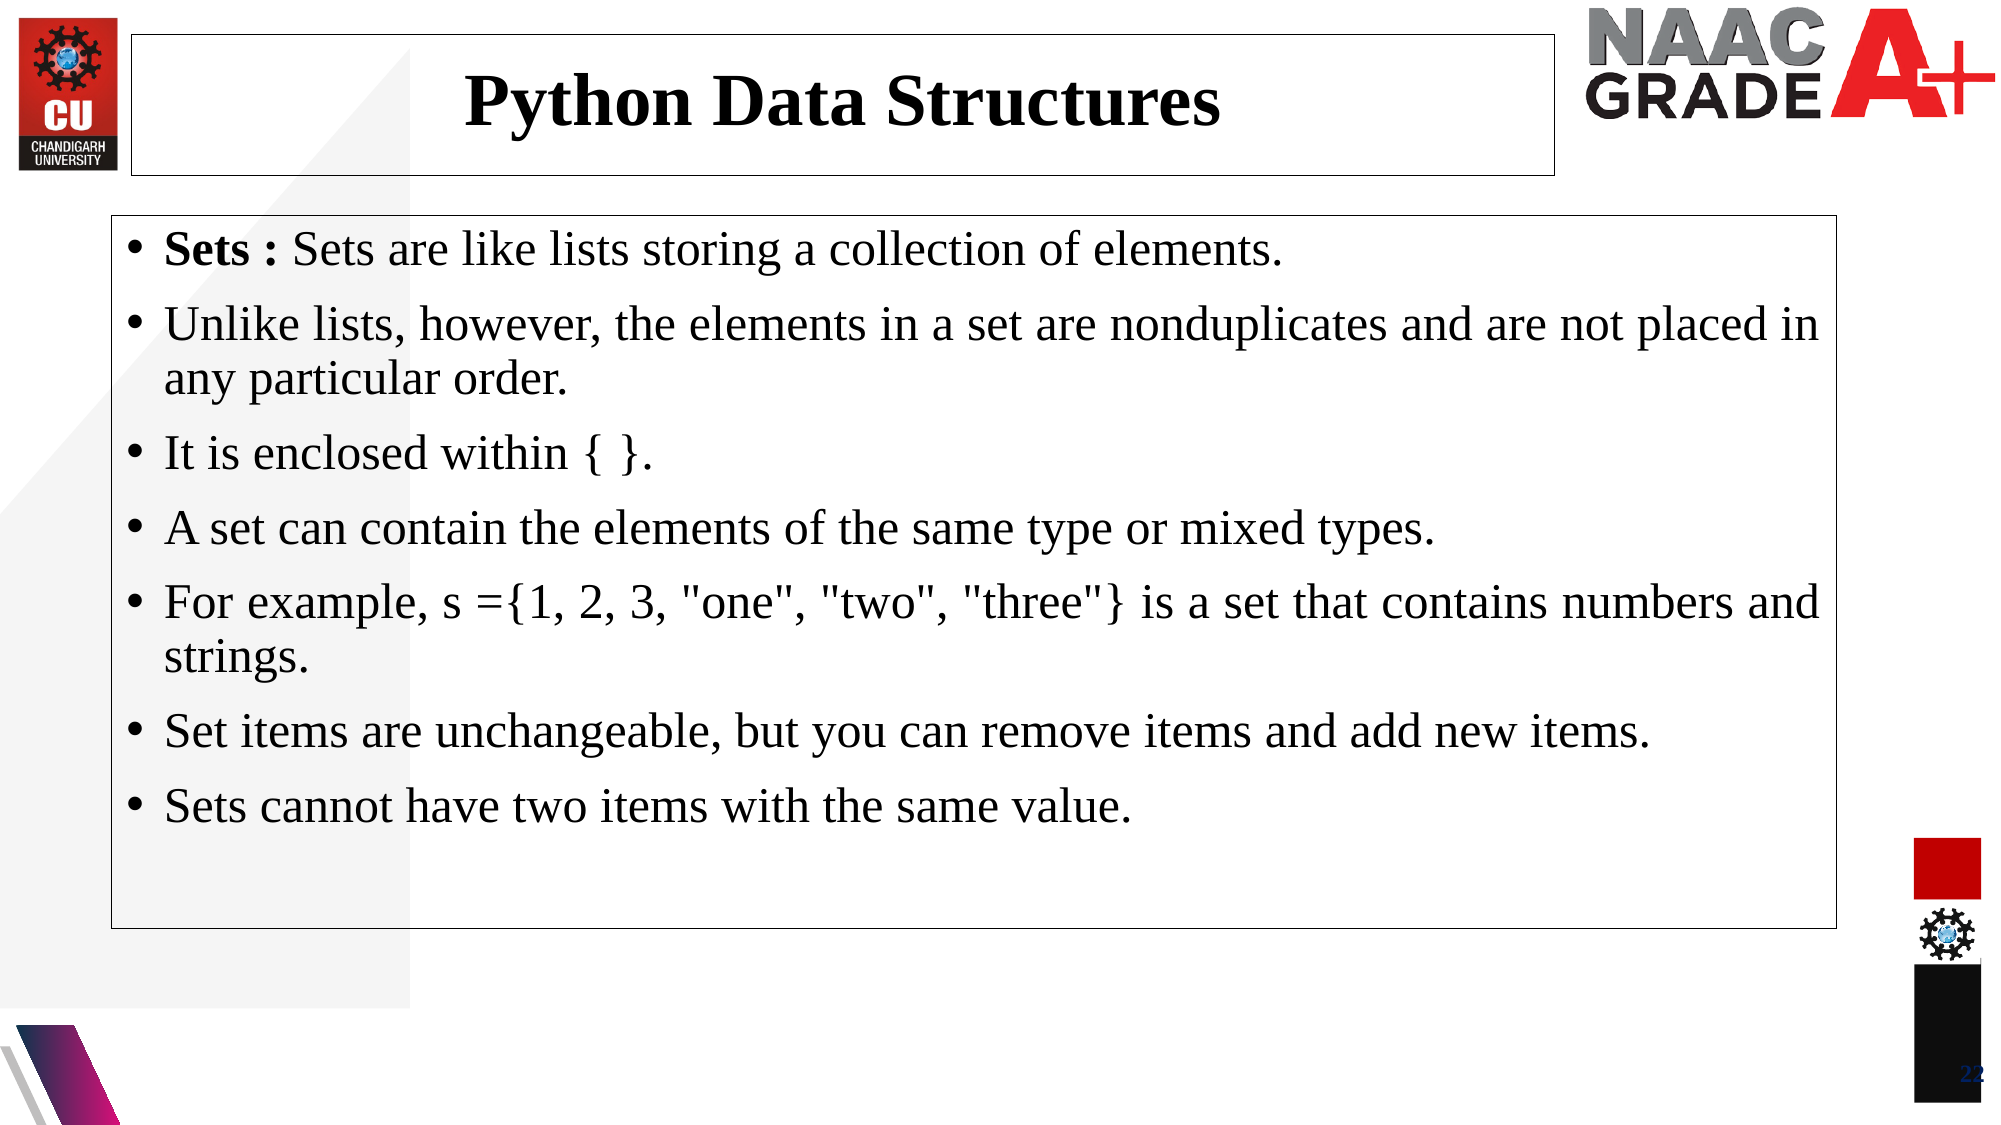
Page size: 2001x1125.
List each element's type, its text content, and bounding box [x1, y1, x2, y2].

picture [18, 17, 118, 171]
slide_number 22 [1550, 1042, 2000, 1103]
title Python Data Structures [131, 34, 1555, 176]
picture [1585, 6, 1998, 119]
list Sets : Sets are like lists storing a collection of elements. Unlike lists, however, the elements in a set are nonduplicates and are not placed in any particular order. It is enclosed within { }. A set can contain the elements of the same type or mixed types. For example, s ={1, 2, 3, "one", "two", "three"} is a set that contains numbers and strings. Set items are unchangeable, but you can remove items and add new items. Sets cannot have two items with the same value. [111, 215, 1837, 929]
